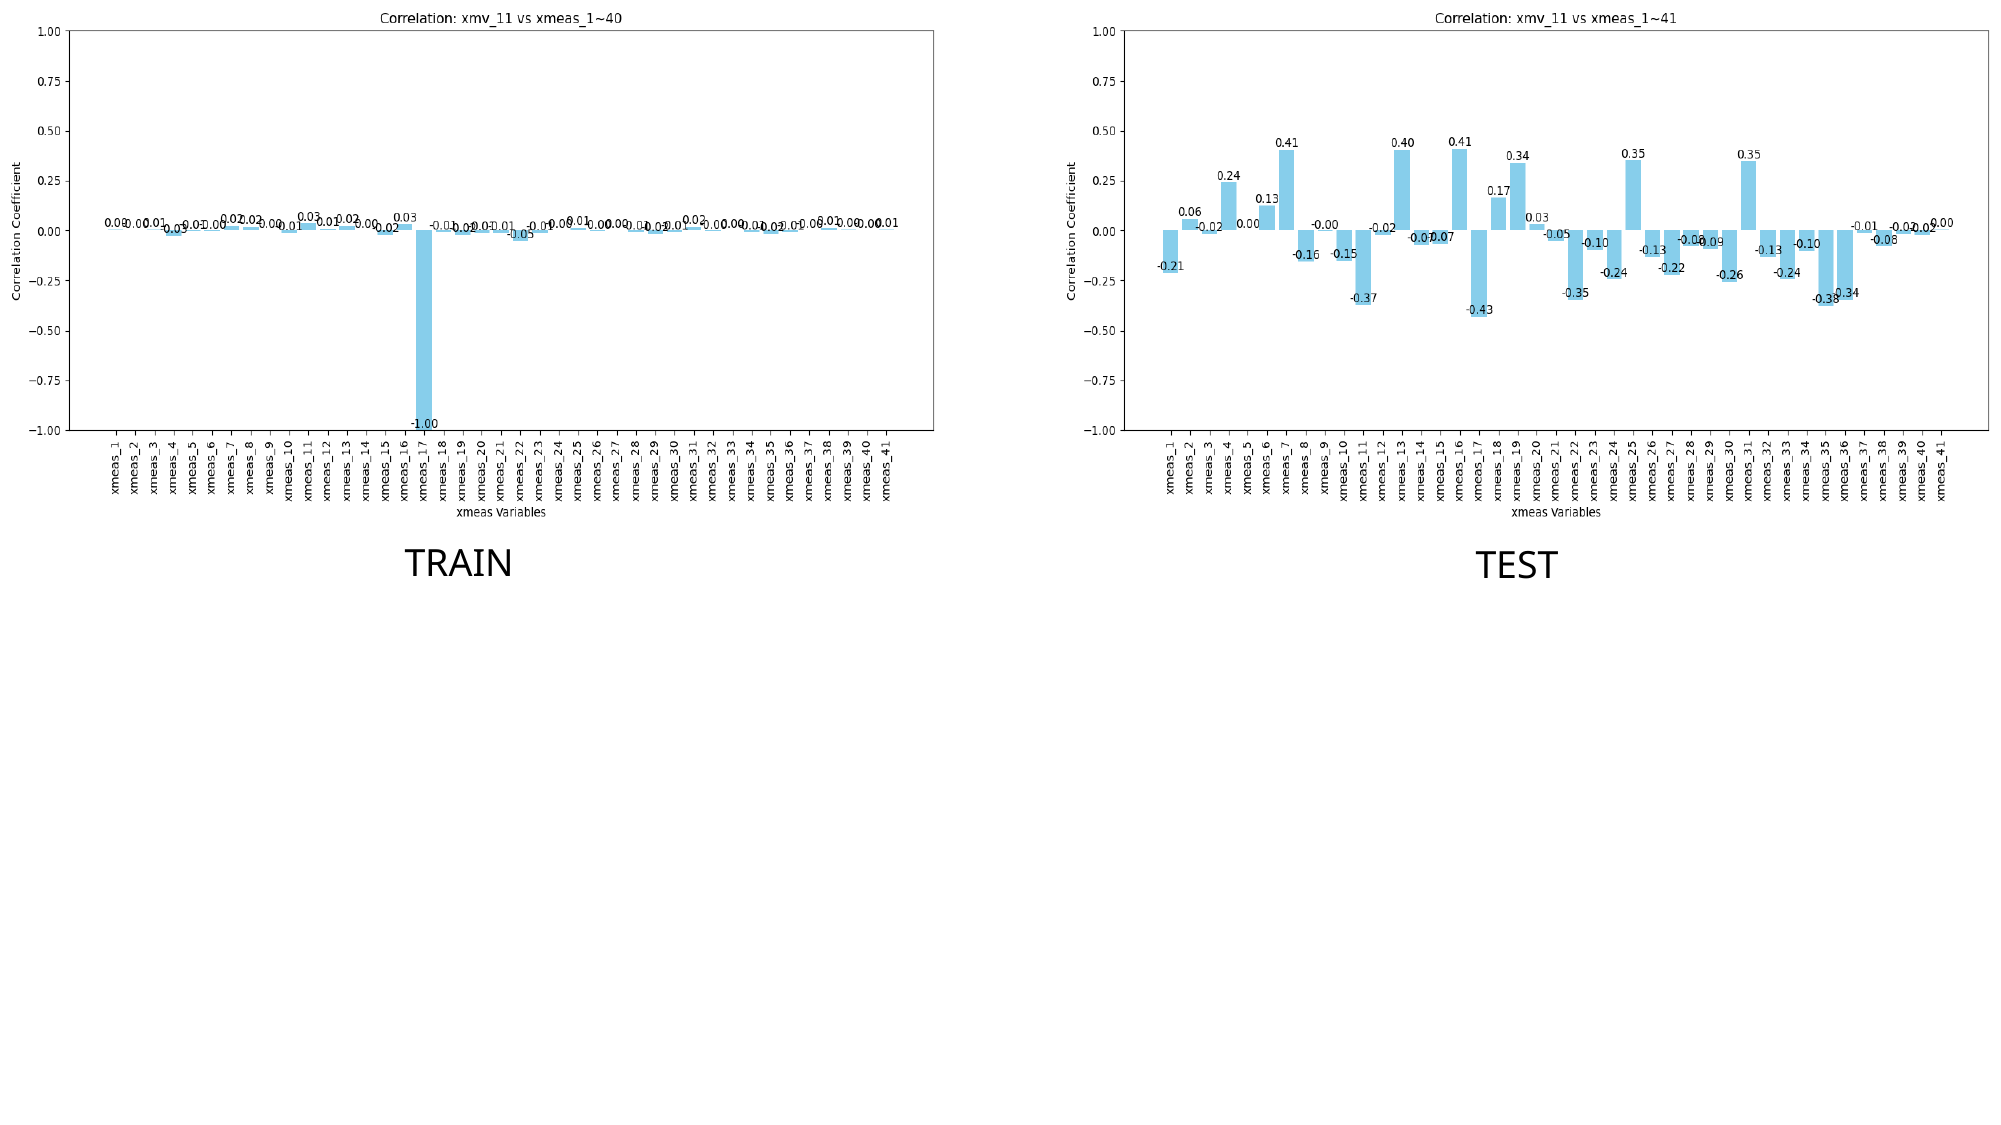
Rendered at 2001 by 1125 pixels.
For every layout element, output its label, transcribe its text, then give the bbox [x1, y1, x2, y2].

picture [1054, 0, 2000, 532]
picture [0, 0, 946, 532]
text_box TEST [1460, 533, 1701, 594]
text_box TRAIN [389, 532, 630, 592]
